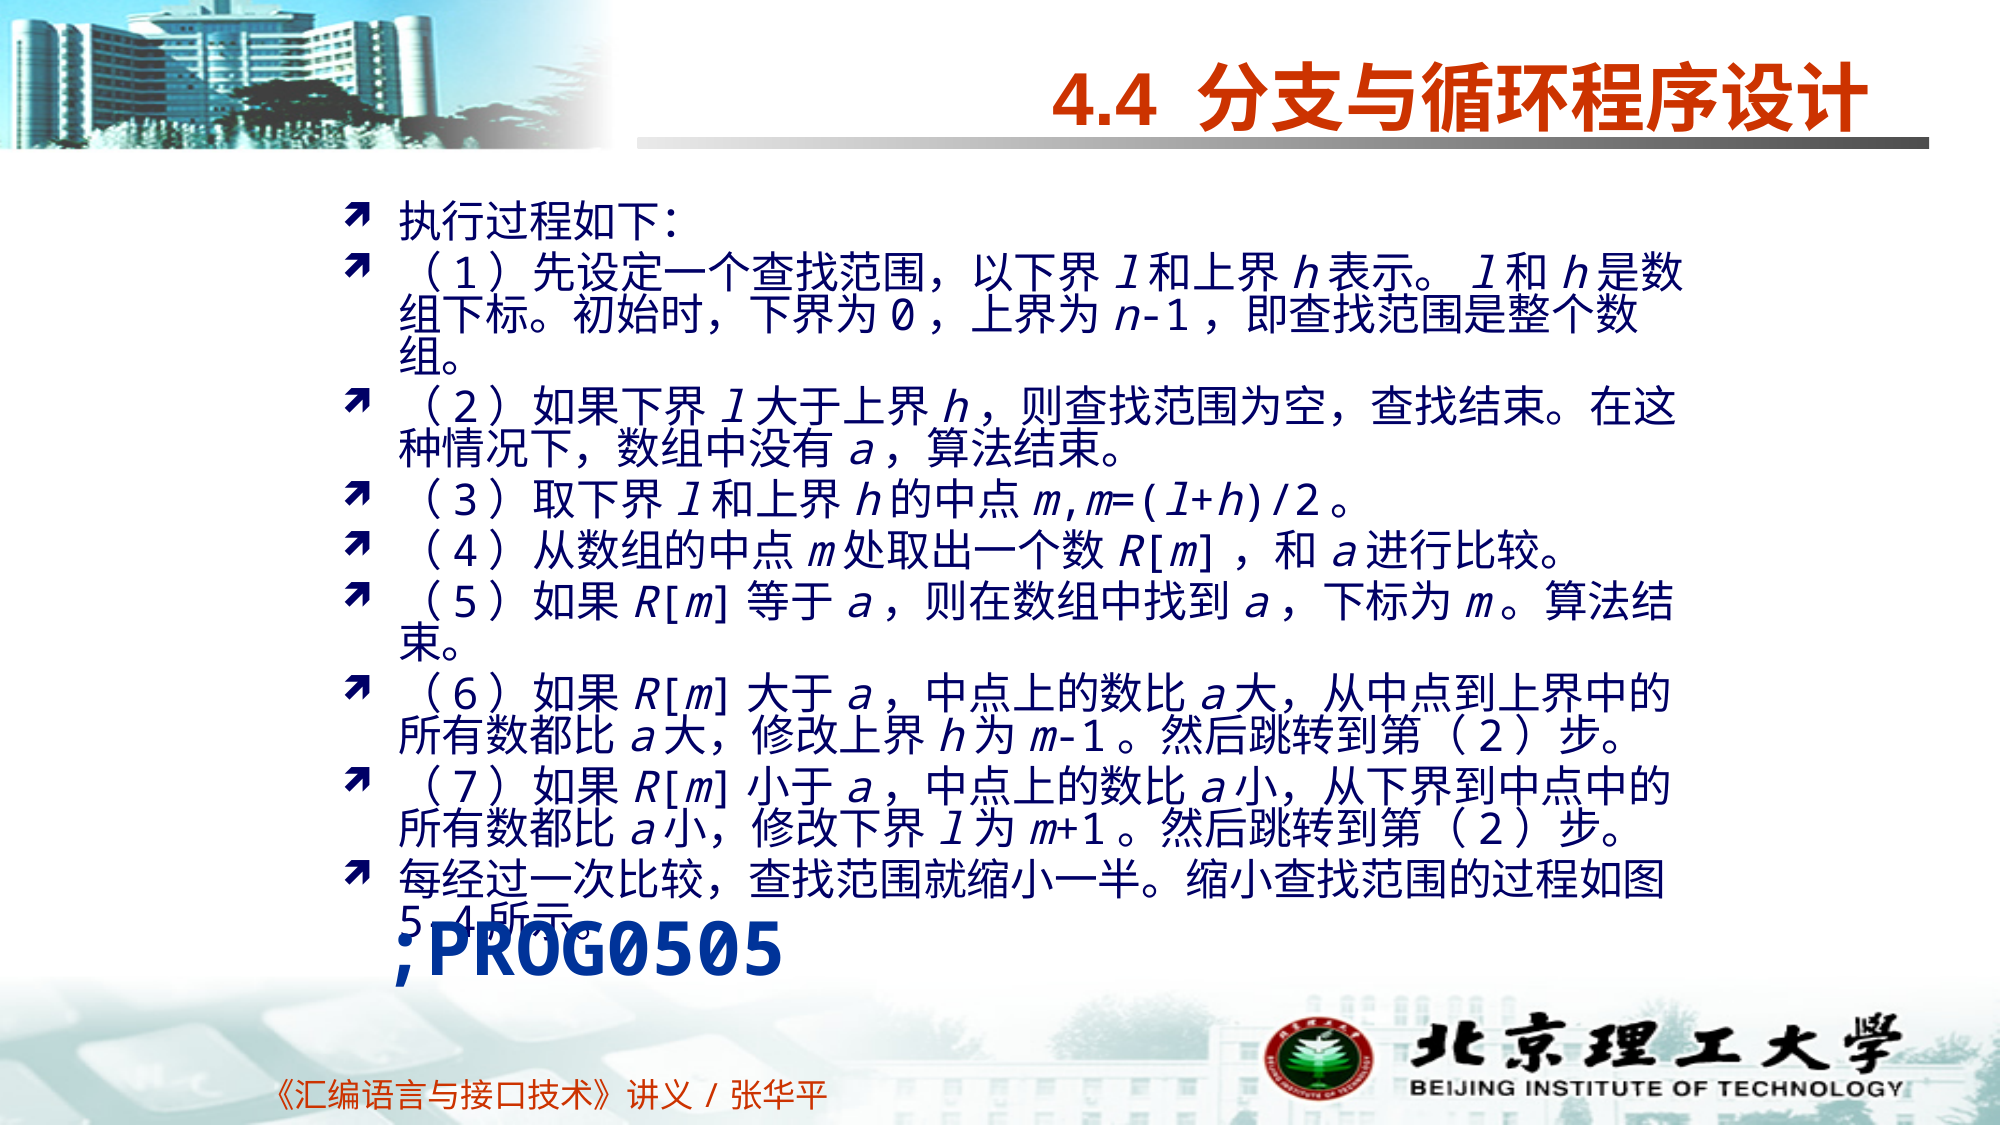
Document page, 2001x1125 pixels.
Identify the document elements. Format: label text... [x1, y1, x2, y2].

text_box ;PROG0505 [367, 893, 802, 998]
text_box 4.4 分支与循环程序设计 [929, 42, 1886, 139]
list 执行过程如下： （1）先设定一个查找范围，以下界l和上界h表示。l和h是数组下标。初始时，下界为0，上界为n-1，即查找范围是整个数组。 （2）如果下界l大于上界h，则查找范围为空，查找结束。在这种情况下，数组中没有a，算法结束。 （3）取下界l和上界h的中点m,m=(l+h)/2。 （4）从数组的中点m处取出一个数R[m]，和a进行比较。 （5）如果R[m]等于a，则在数组中找到a，下标为m。算法结束。 （6）如果R[m]大于a，中点上的数比a大，从中点到上界中的所有数都比a大，修改上界h为m-1。然后跳转到第（2）步。 （7）如果R[m]小于a，中点上的数比a小，从下界到中点中的所有数都比a小，修改下界l为m+1。然后跳转到第（2）步。 每经过一次比较，查找范围就缩小一半。缩小查找范围的过程如图5-4所示。 [326, 196, 1708, 1040]
picture [0, 0, 2000, 1125]
